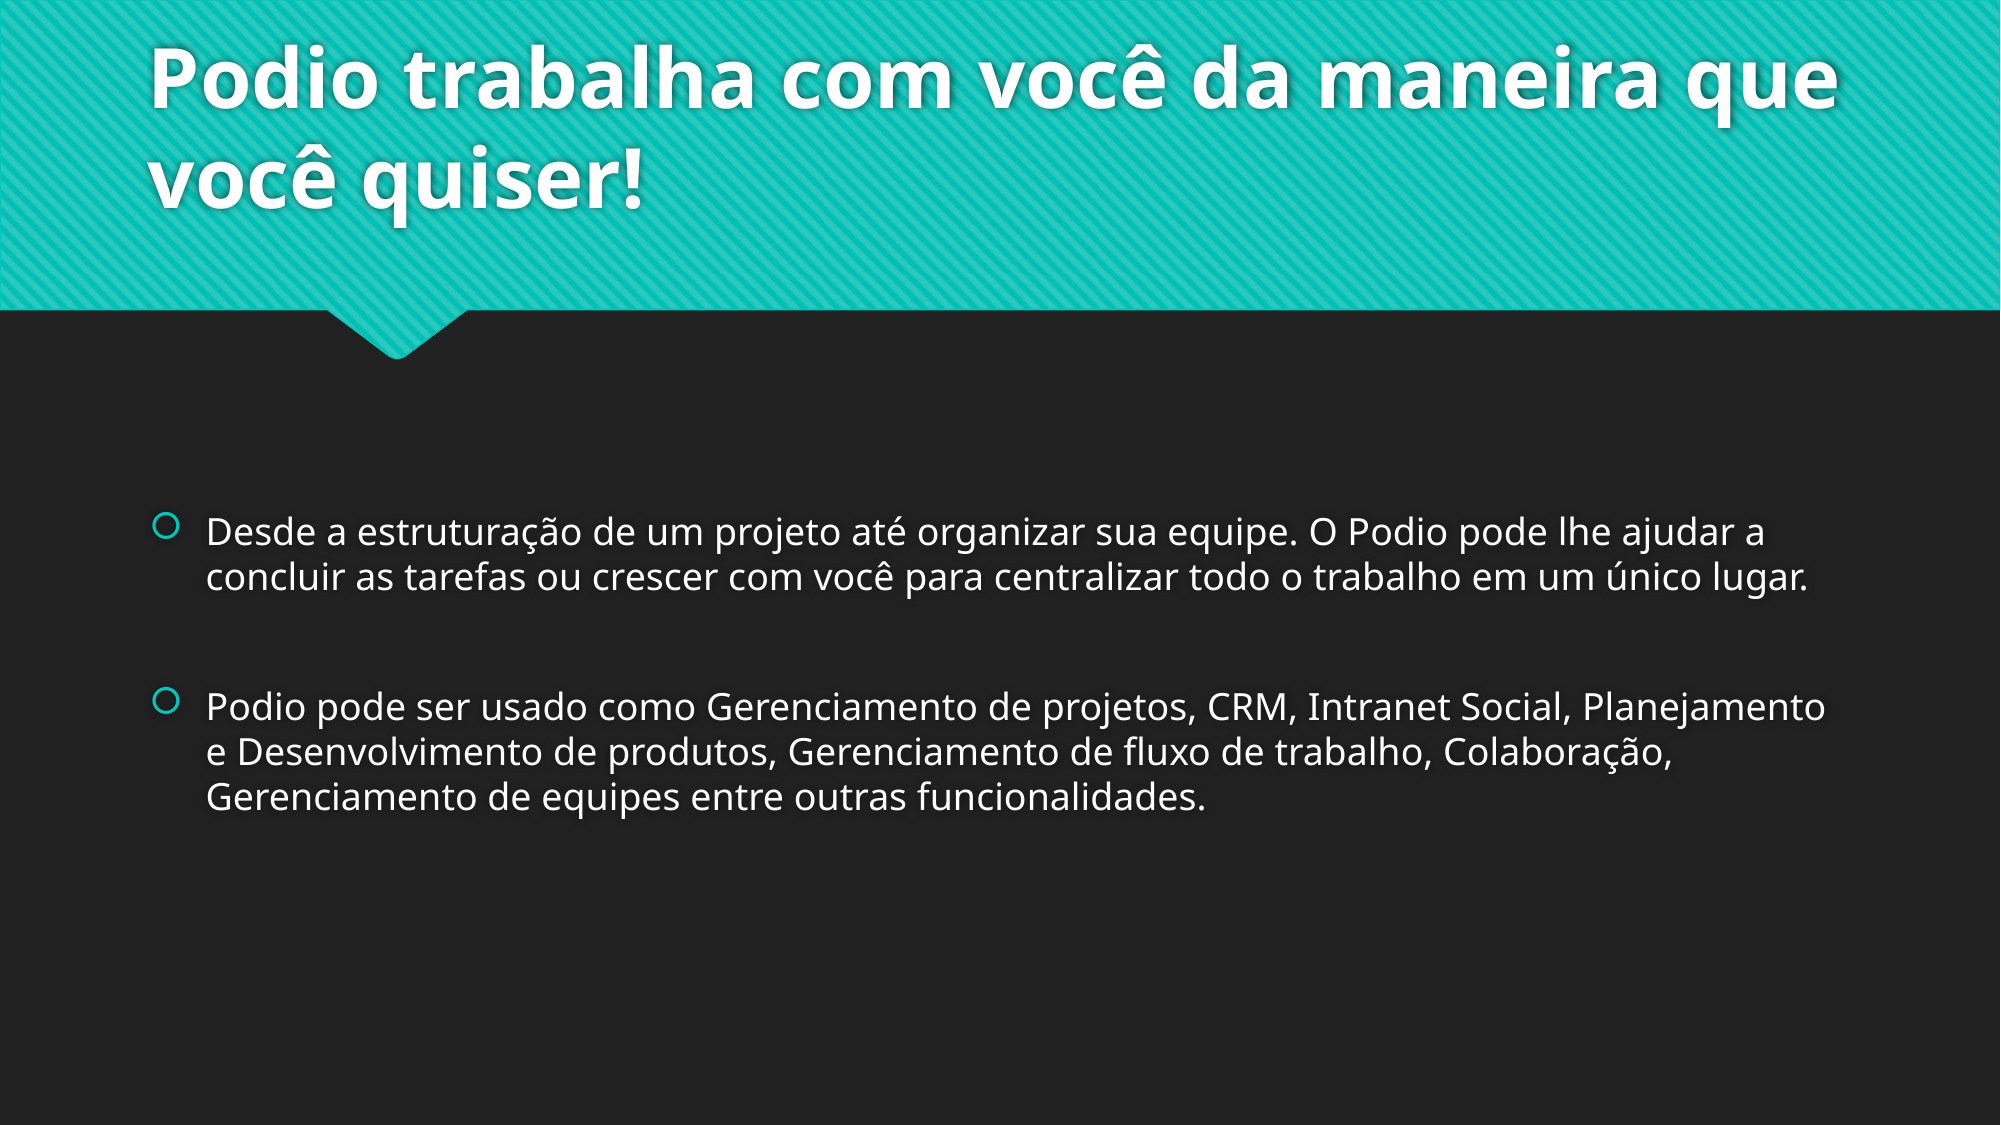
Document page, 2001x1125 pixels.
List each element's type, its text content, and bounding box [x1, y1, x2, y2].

title Podio trabalha com você da maneira que você quiser! [132, 73, 1868, 233]
list Desde a estruturação de um projeto até organizar sua equipe. O Podio pode lhe ajudar a concluir as tarefas ou crescer com você para centralizar todo o trabalho em um único lugar. Podio pode ser usado como Gerenciamento de projetos, CRM, Intranet Social, Planejamento e Desenvolvimento de produtos, Gerenciamento de fluxo de trabalho, Colaboração, Gerenciamento de equipes entre outras funcionalidades. [134, 364, 1866, 962]
